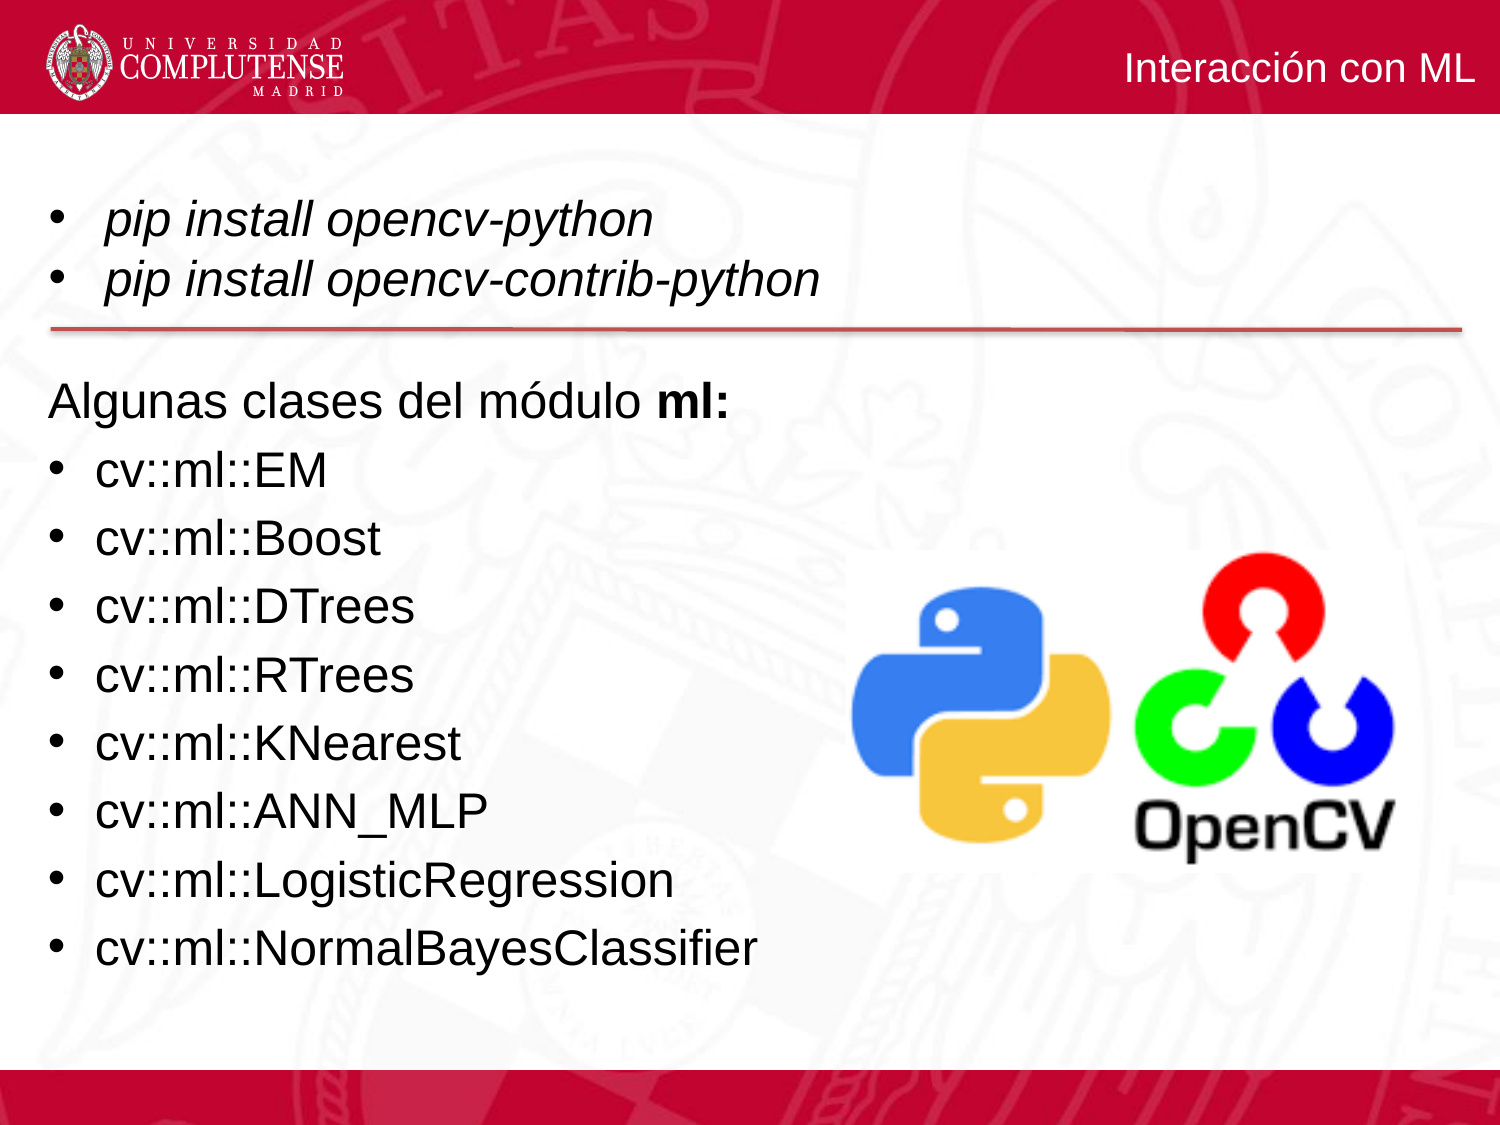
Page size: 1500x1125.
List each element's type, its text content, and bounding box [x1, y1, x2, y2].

text_box Algunas clases del módulo ml: cv::ml::EM cv::ml::Boost cv::ml::DTrees cv::ml::RTrees cv::ml::KNearest cv::ml::ANN_MLP cv::ml::LogisticRegression cv::ml::NormalBayesClassifier [20, 345, 1404, 1042]
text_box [33, 178, 883, 316]
text_box Interacción con ML [1108, 26, 1496, 107]
picture [0, 0, 1500, 1125]
